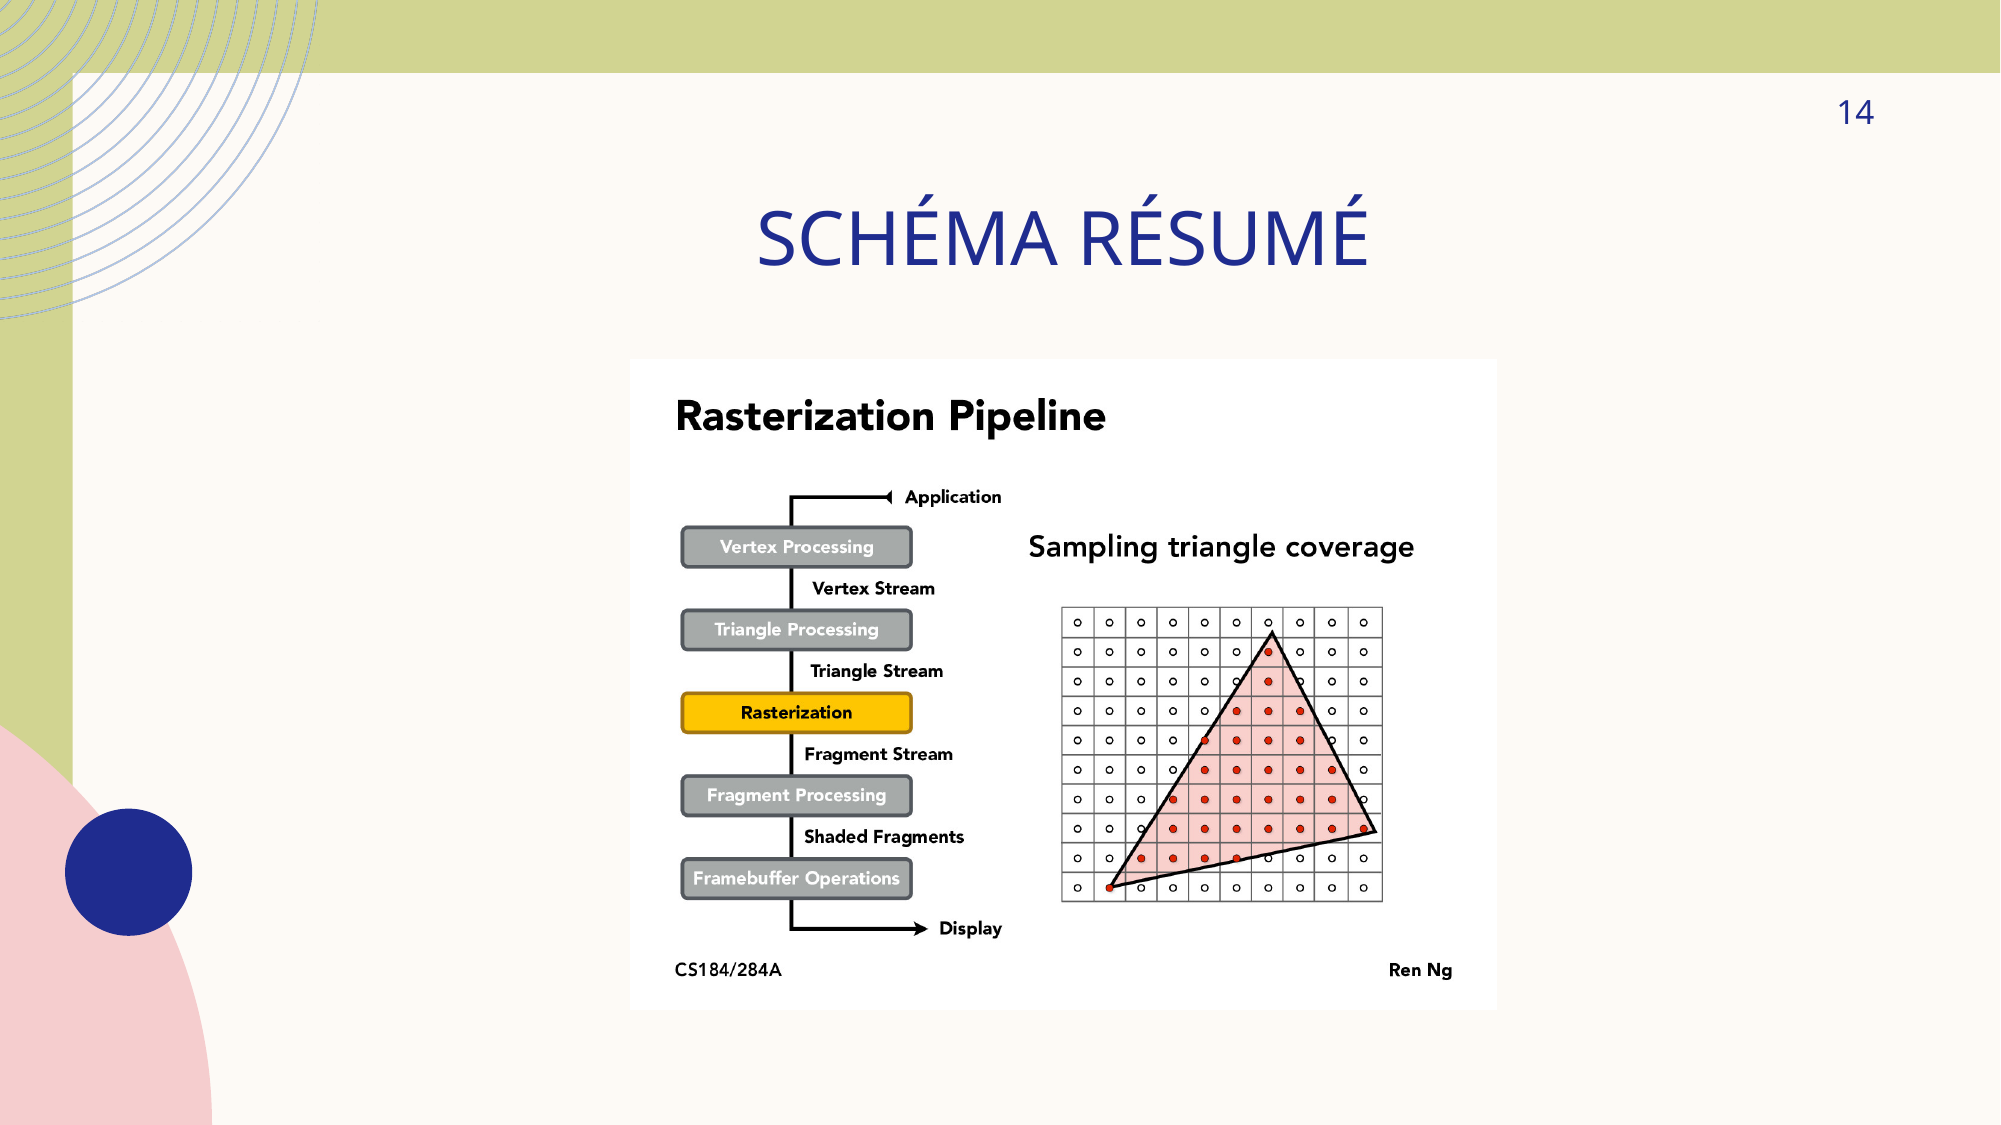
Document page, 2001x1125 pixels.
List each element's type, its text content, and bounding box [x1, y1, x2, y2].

title Schéma Résumé [254, 152, 1875, 281]
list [630, 359, 1497, 1010]
picture [0, 0, 2001, 785]
slide_number 14 [1712, 75, 1875, 153]
